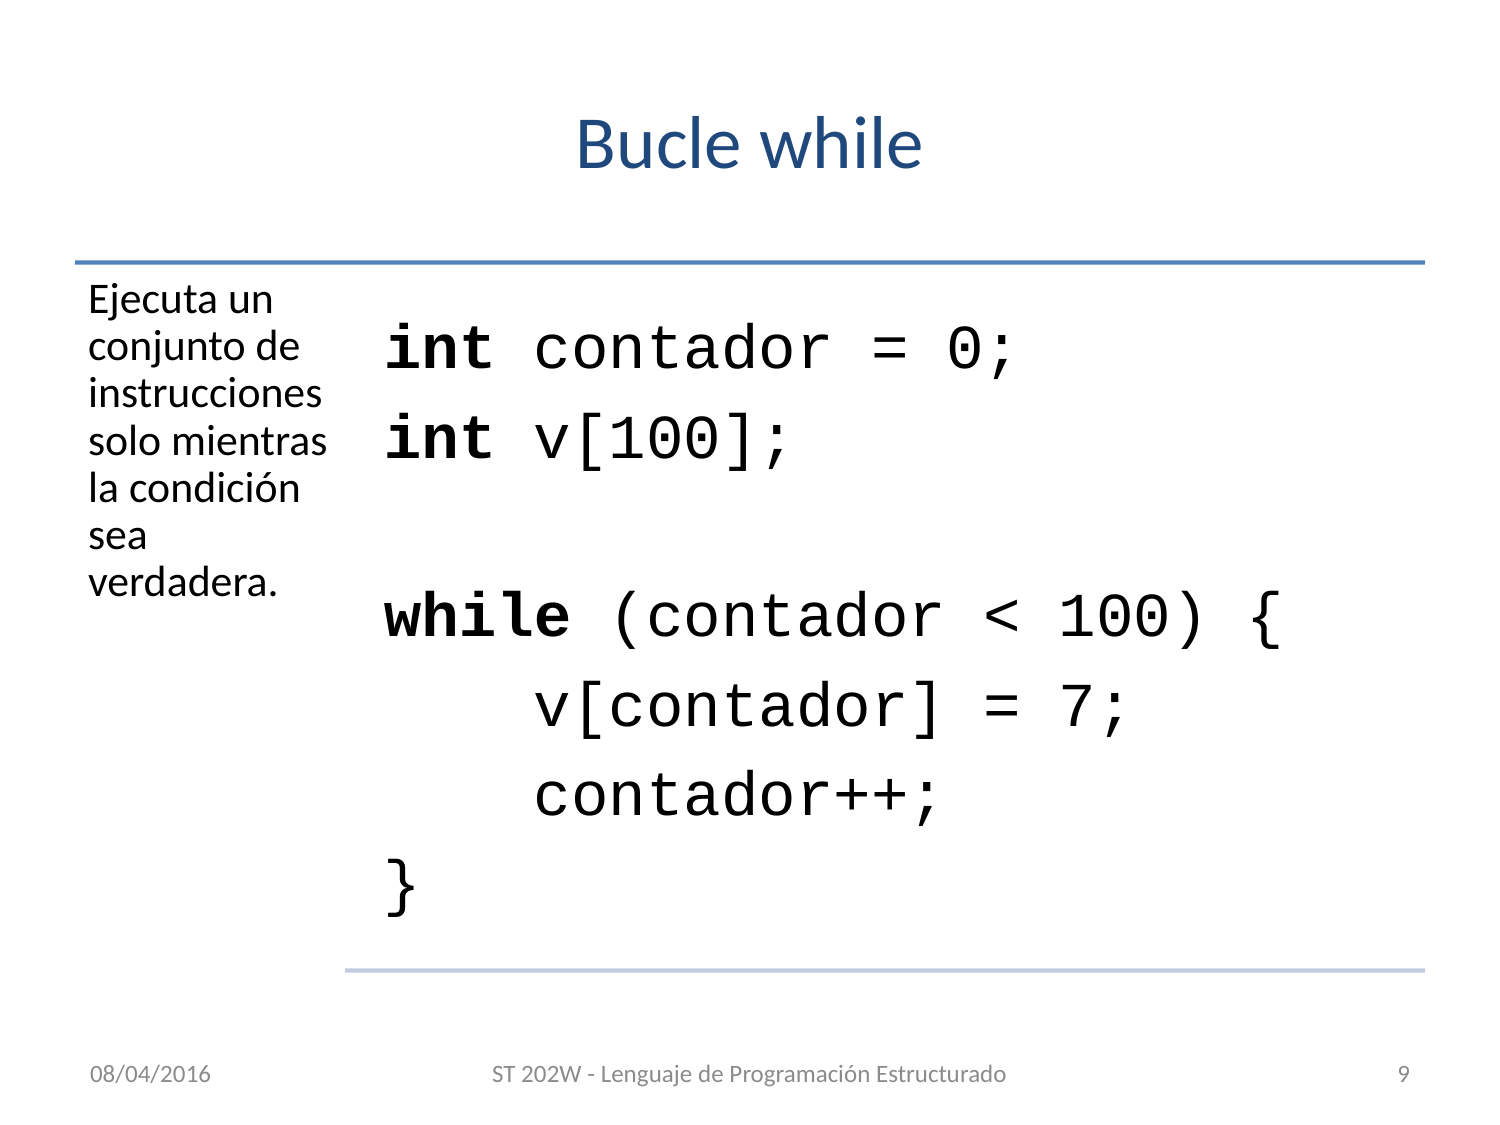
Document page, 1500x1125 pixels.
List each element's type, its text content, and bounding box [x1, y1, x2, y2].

footer ST 202W - Lenguaje de Programación Estructurado [474, 1042, 1025, 1103]
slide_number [75, 1042, 425, 1103]
slide_number 9 [1074, 1042, 1425, 1103]
title Bucle while [75, 45, 1425, 233]
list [74, 262, 1426, 1006]
